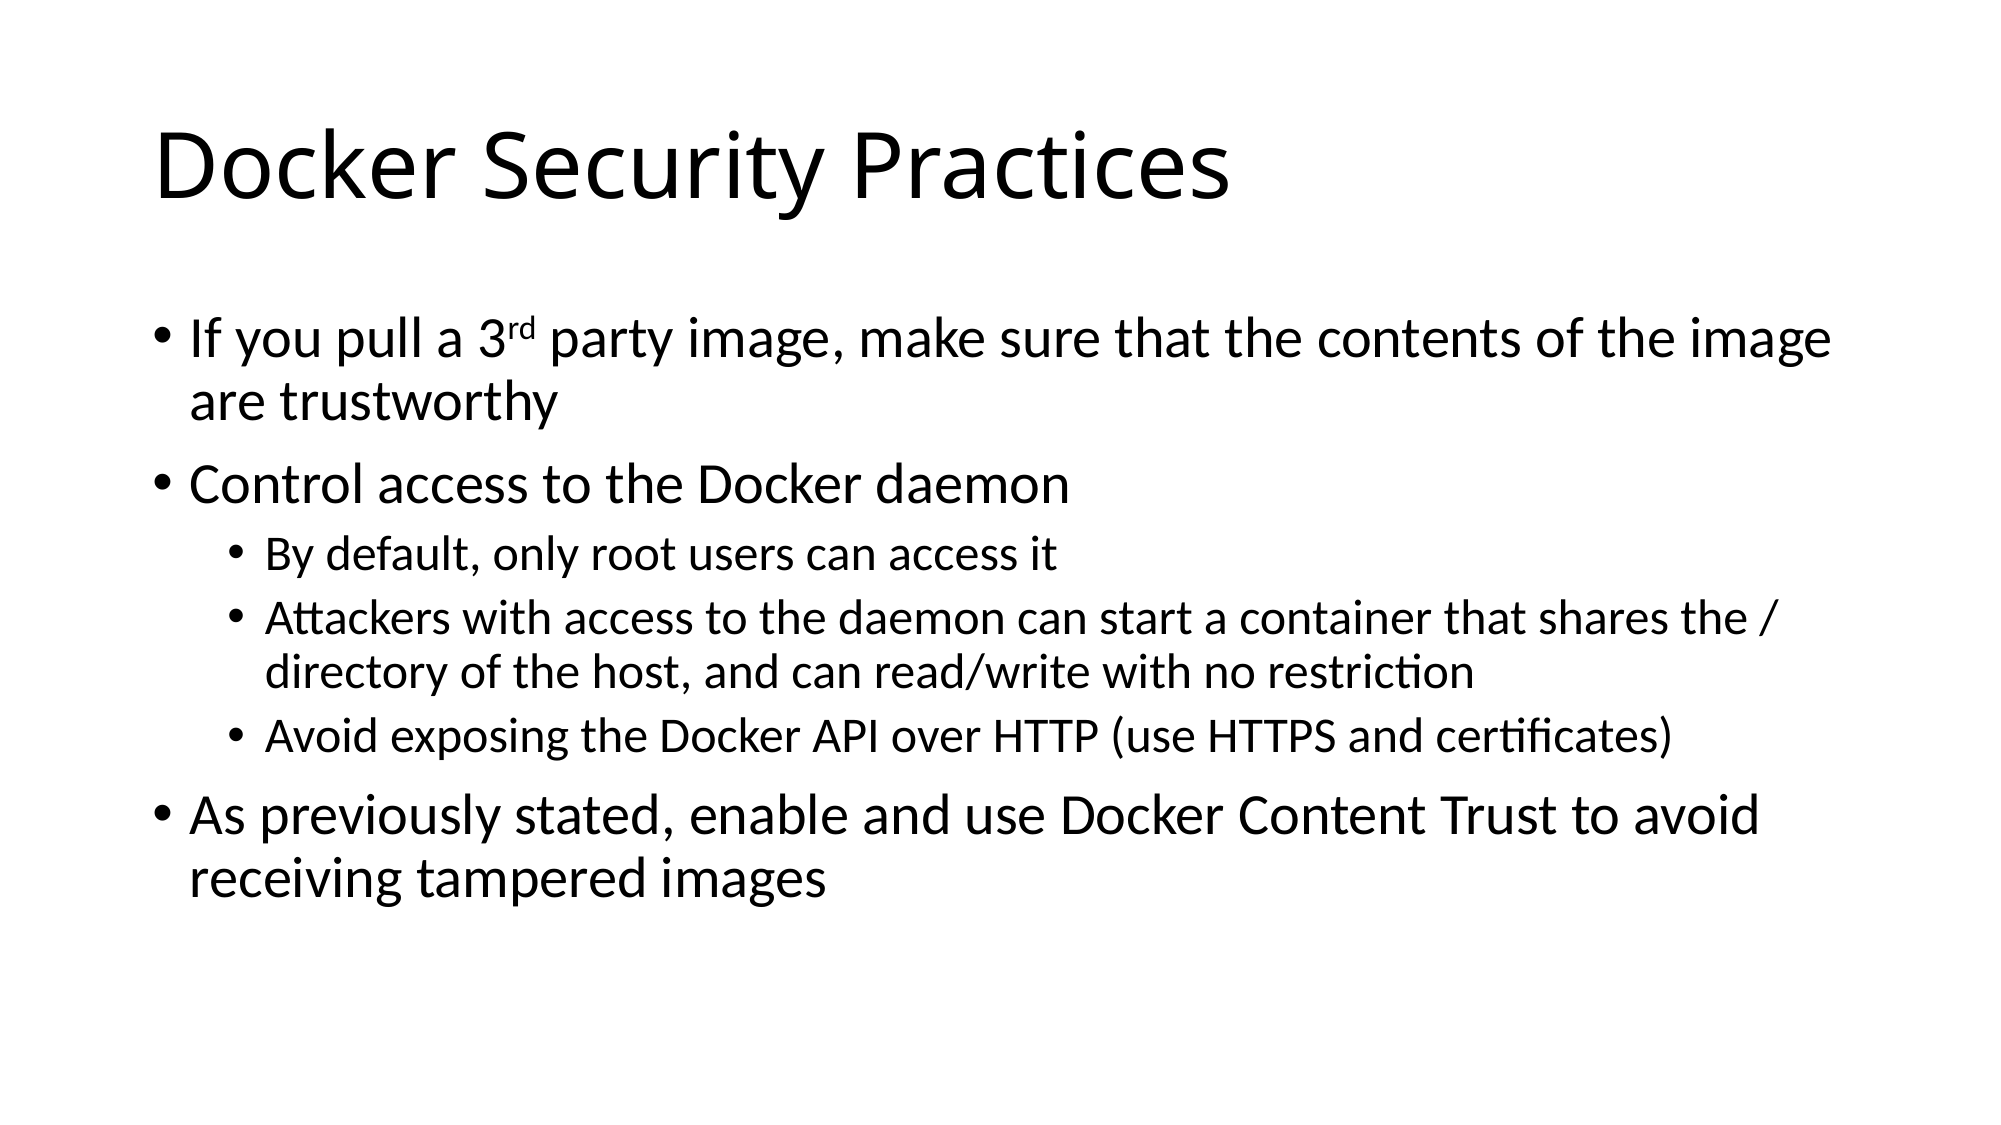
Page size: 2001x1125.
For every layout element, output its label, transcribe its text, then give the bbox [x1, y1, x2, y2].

list If you pull a 3rd party image, make sure that the contents of the image are trustworthy Control access to the Docker daemon By default, only root users can access it Attackers with access to the daemon can start a container that shares the / directory of the host, and can read/write with no restriction Avoid exposing the Docker API over HTTP (use HTTPS and certificates) As previously stated, enable and use Docker Content Trust to avoid receiving tampered images [137, 299, 1863, 1014]
title Docker Security Practices [137, 59, 1863, 278]
